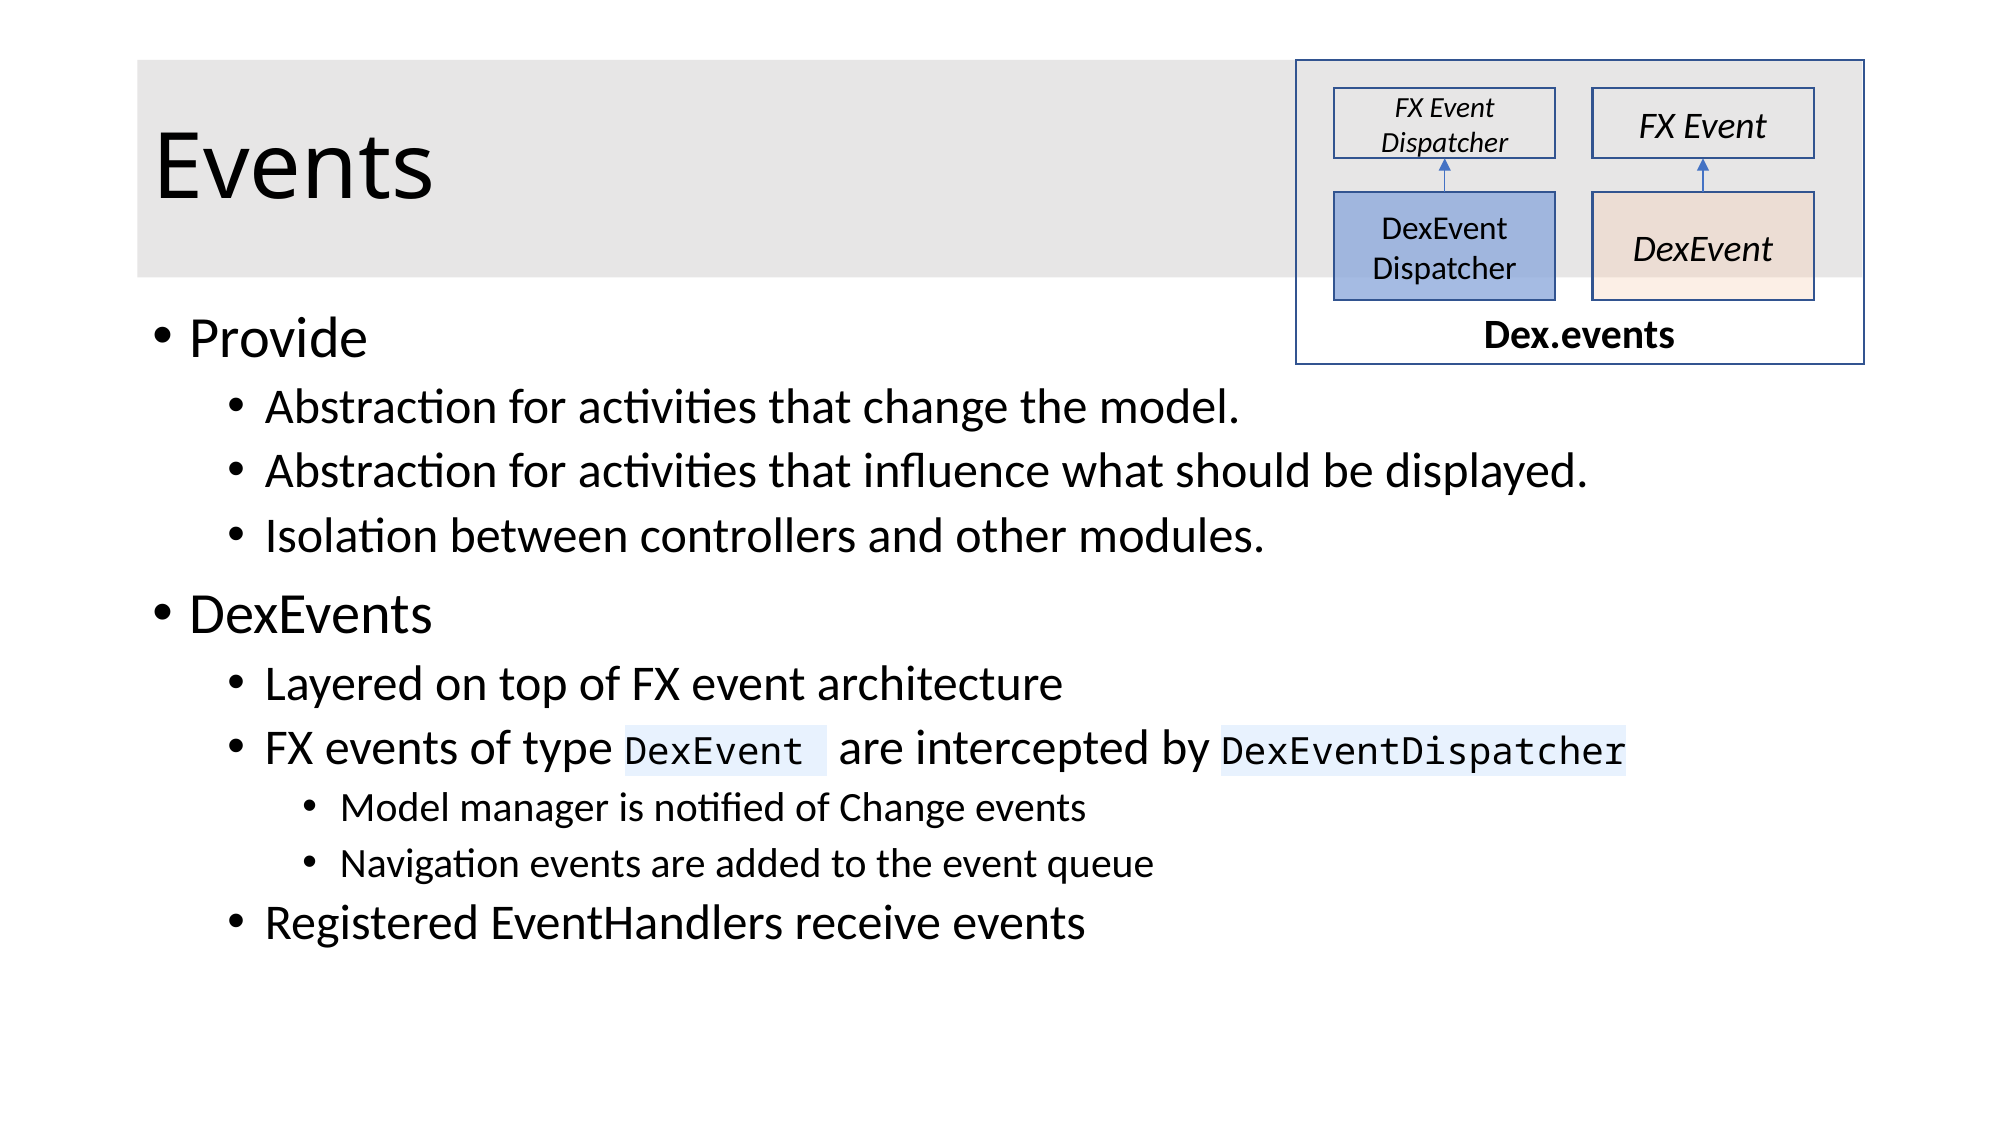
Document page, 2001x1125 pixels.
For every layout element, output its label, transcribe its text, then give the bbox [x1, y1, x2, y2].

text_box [1295, 59, 1864, 365]
title Events [137, 59, 1295, 278]
list Provide Abstraction for activities that change the model. Abstraction for activities that influence what should be displayed. Isolation between controllers and other modules. DexEvents Layered on top of FX event architecture FX events of type DexEvent are intercepted by DexEventDispatcher Model manager is notified of Change events Navigation events are added to the event queue Registered EventHandlers receive events [137, 299, 1863, 1014]
